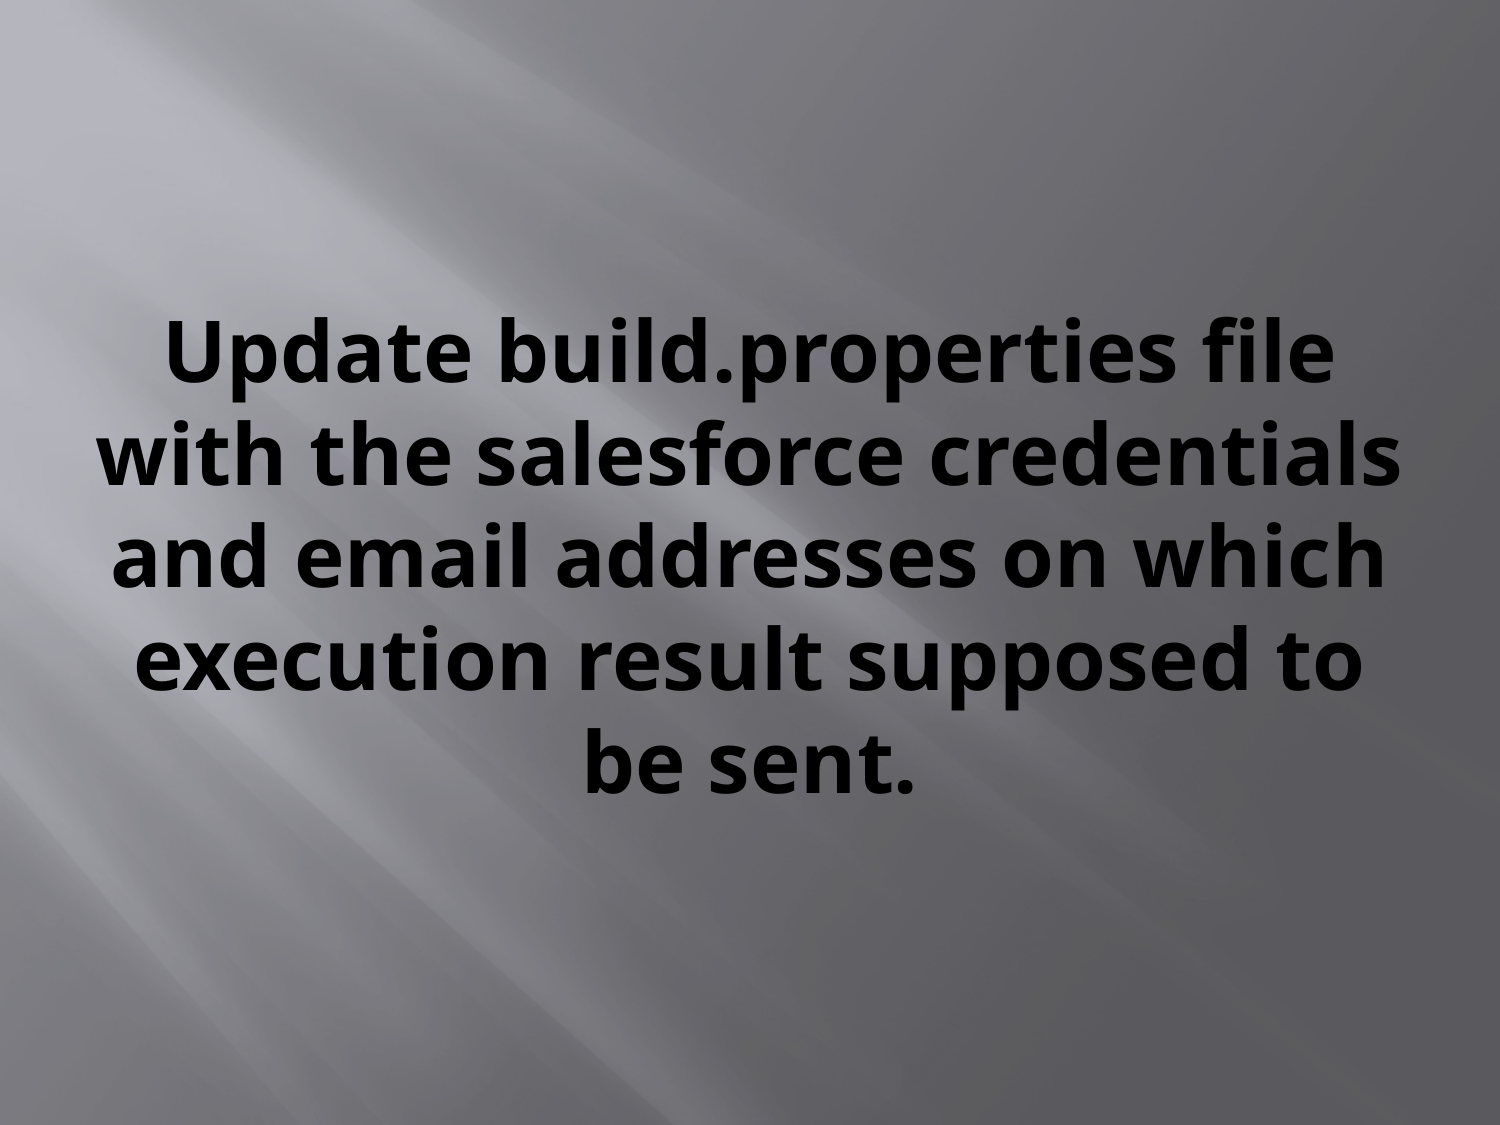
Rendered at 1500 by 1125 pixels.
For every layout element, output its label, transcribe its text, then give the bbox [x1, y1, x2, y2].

title Update build.properties file with the salesforce credentials and email addresses on which execution result supposed to be sent. [75, 45, 1425, 1063]
